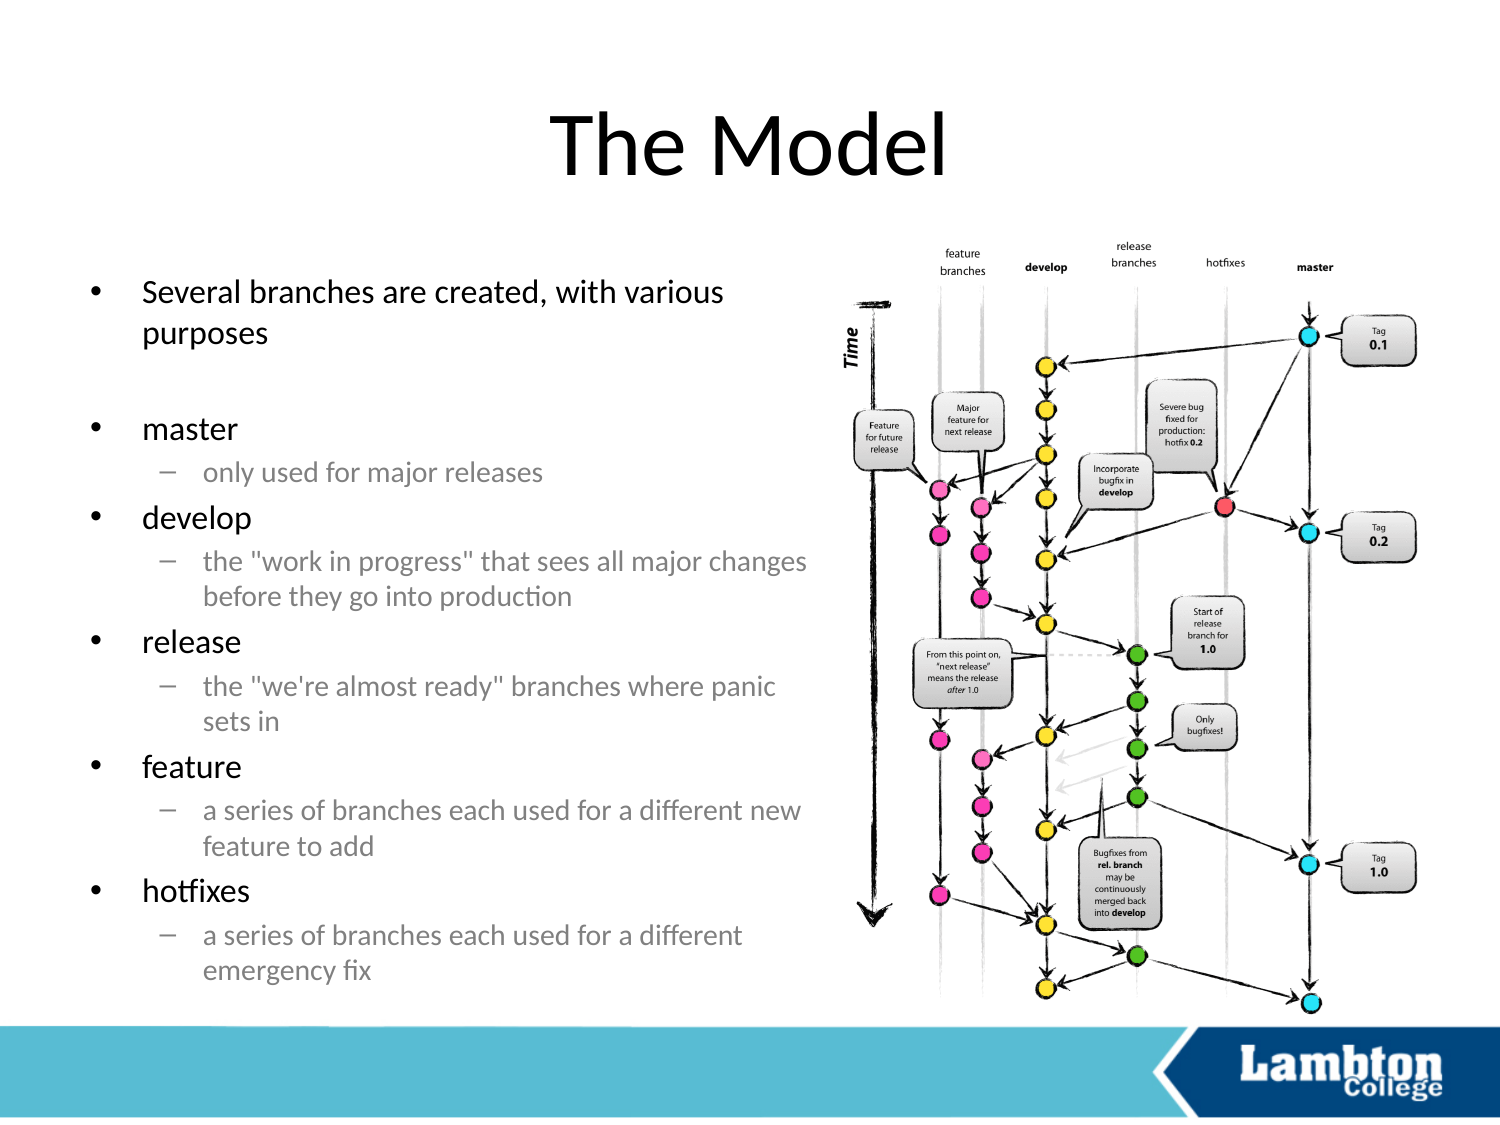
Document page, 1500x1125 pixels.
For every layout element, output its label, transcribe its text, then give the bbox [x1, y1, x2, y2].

list Several branches are created, with various purposes master only used for major releases develop the "work in progress" that sees all major changes before they go into production release the "we're almost ready" branches where panic sets in feature a series of branches each used for a different new feature to add hotfixes a series of branches each used for a different emergency fix [75, 262, 829, 1005]
title The Model [75, 45, 1425, 233]
picture [0, 0, 1500, 1125]
